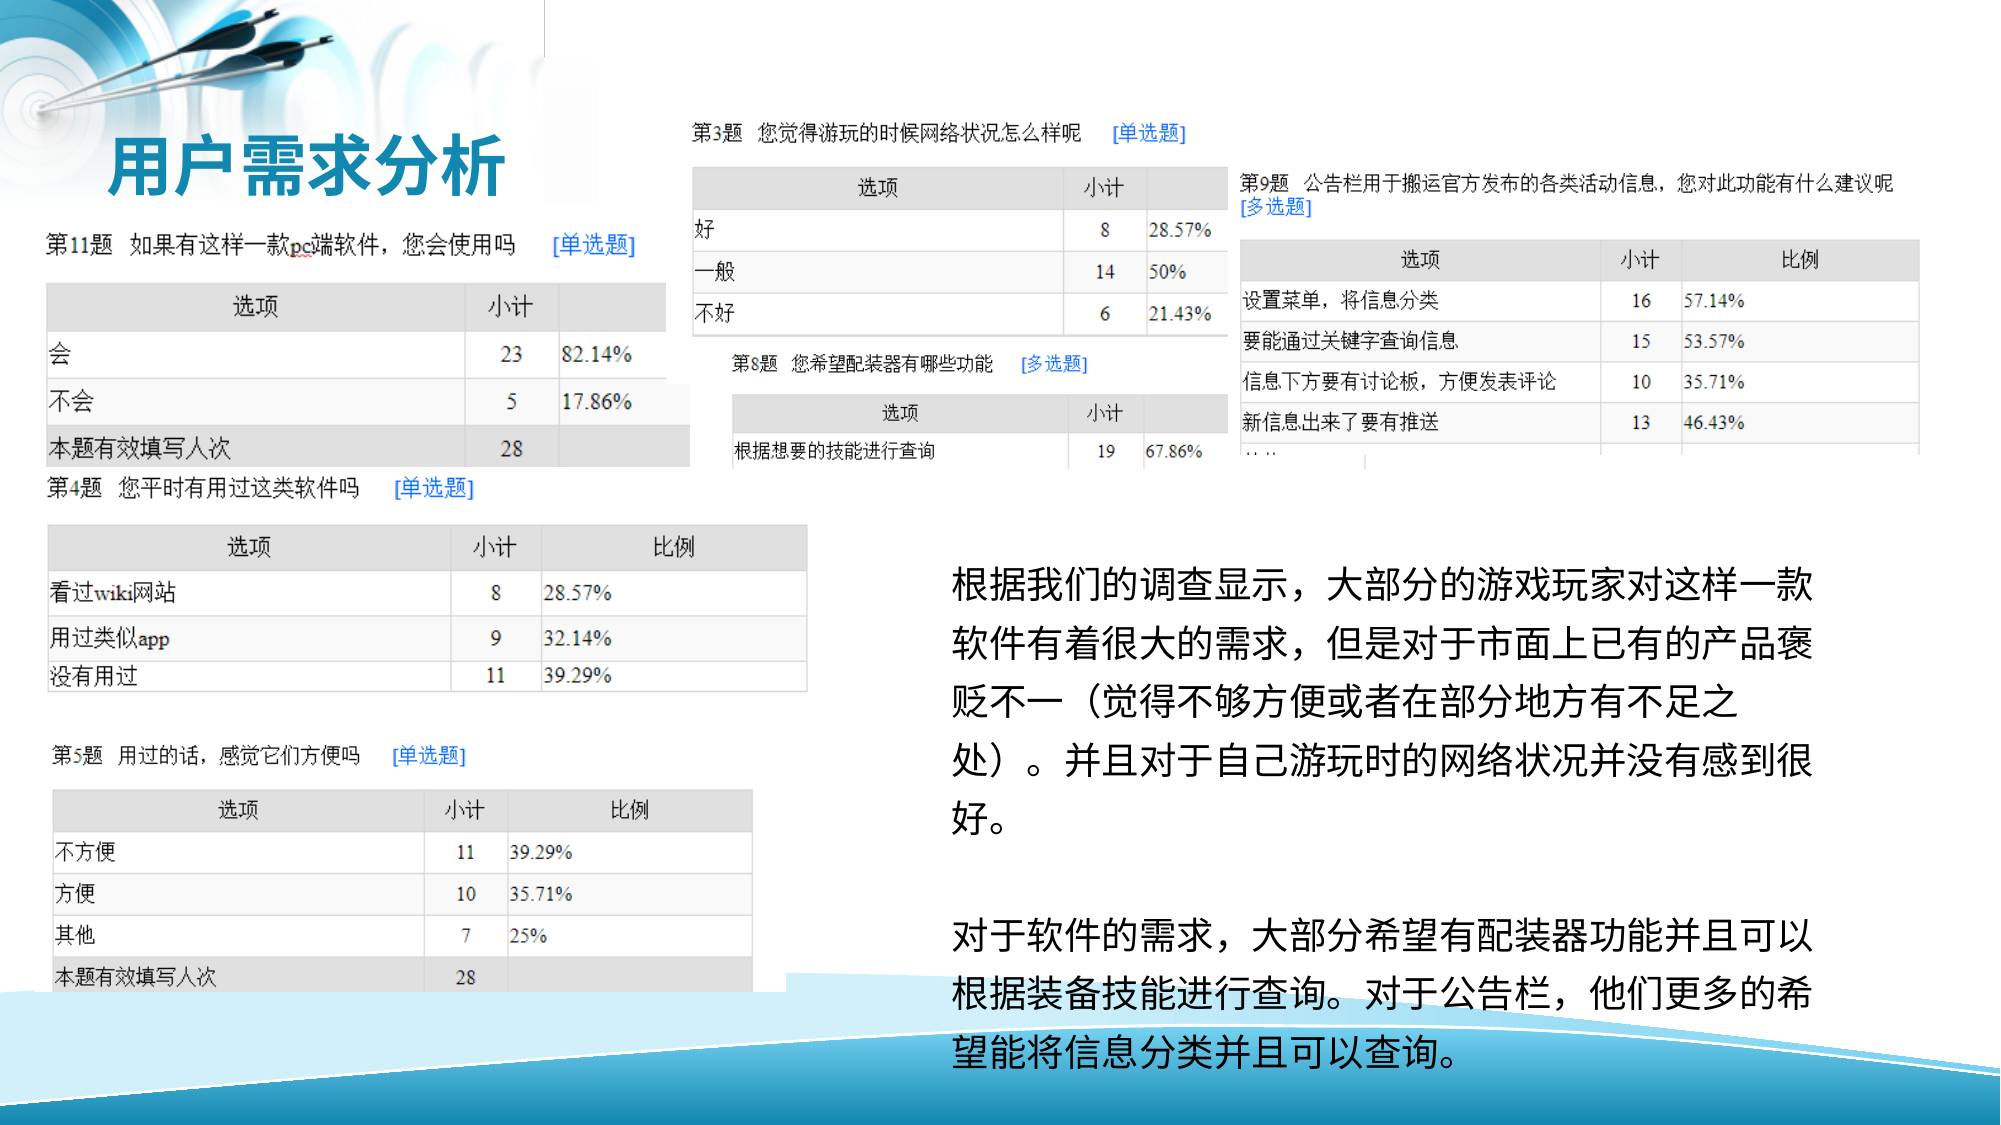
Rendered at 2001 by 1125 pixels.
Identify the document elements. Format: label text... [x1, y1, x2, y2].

picture [35, 735, 786, 992]
title 用户需求分析 [91, 97, 1906, 213]
text_box 根据我们的调查显示，大部分的游戏玩家对这样一款软件有着很大的需求，但是对于市面上已有的产品褒贬不一（觉得不够方便或者在部分地方有不足之处）。并且对于自己游玩时的网络状况并没有感到很好。 对于软件的需求，大部分希望有配装器功能并且可以根据装备技能进行查询。对于公告栏，他们更多的希望能将信息分类并且可以查询。 [937, 540, 1847, 1082]
picture [0, 0, 1937, 724]
